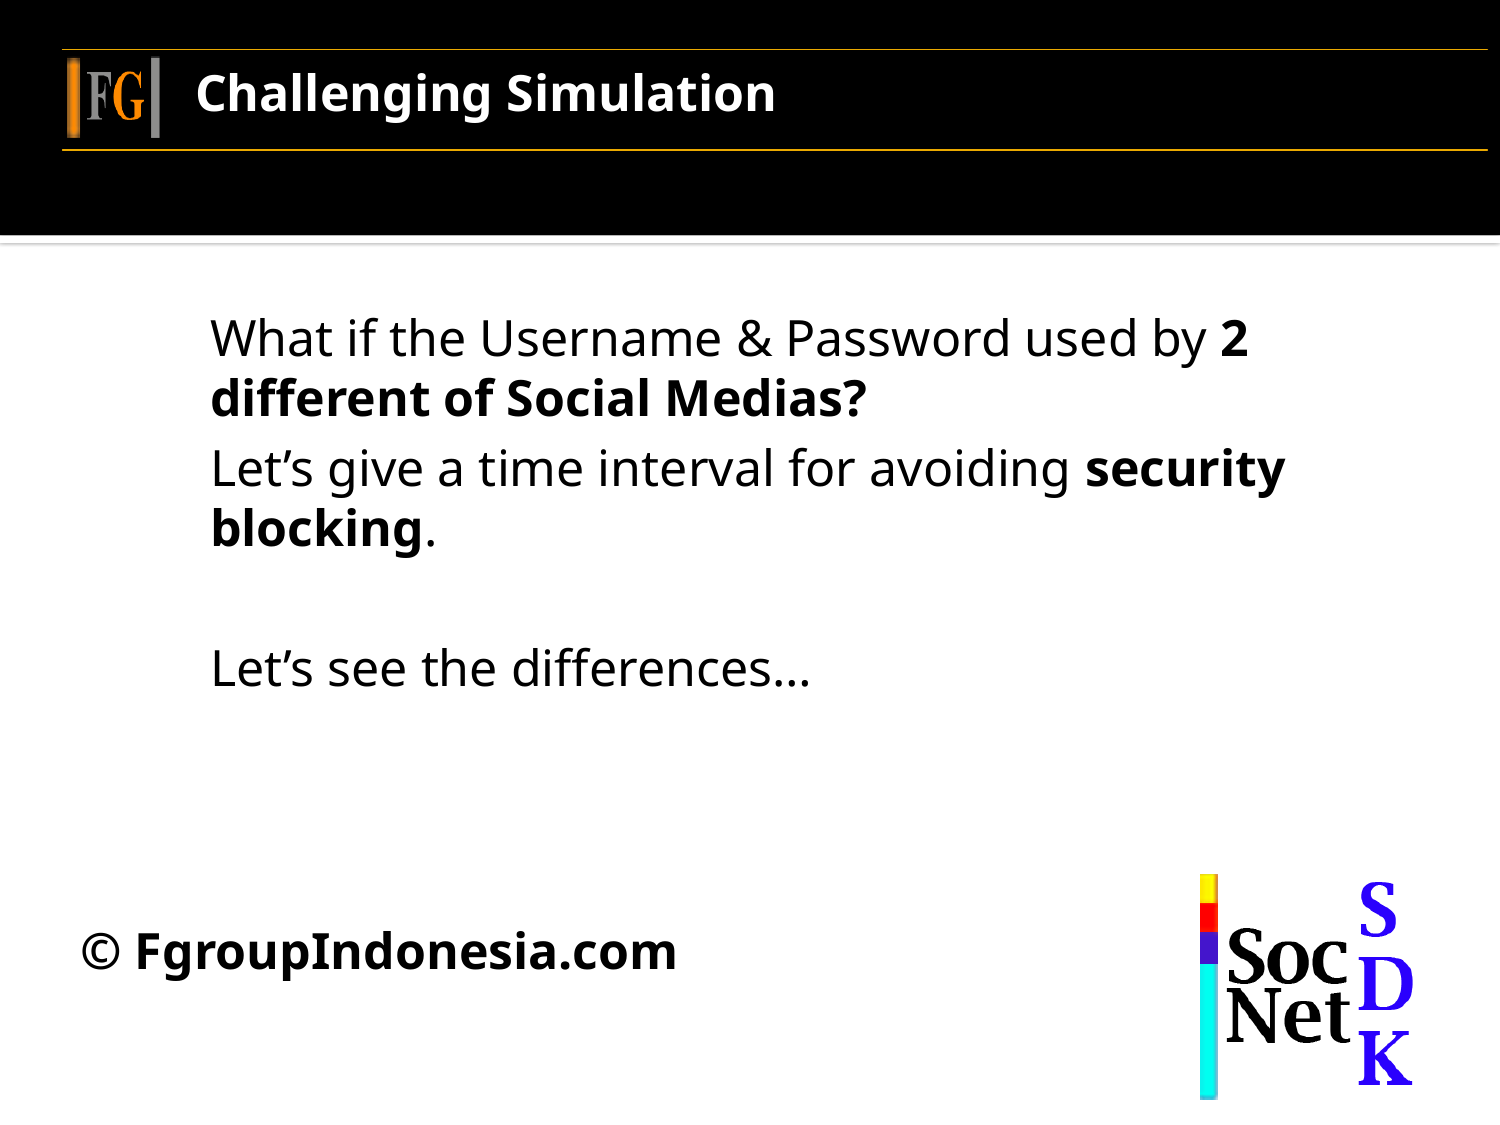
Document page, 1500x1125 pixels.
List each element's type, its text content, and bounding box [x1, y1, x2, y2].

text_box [65, 874, 1428, 1104]
list What if the Username & Password used by 2 different of Social Medias? Let’s give a time interval for avoiding security blocking. Let’s see the differences… [75, 291, 1425, 874]
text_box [61, 46, 1488, 150]
